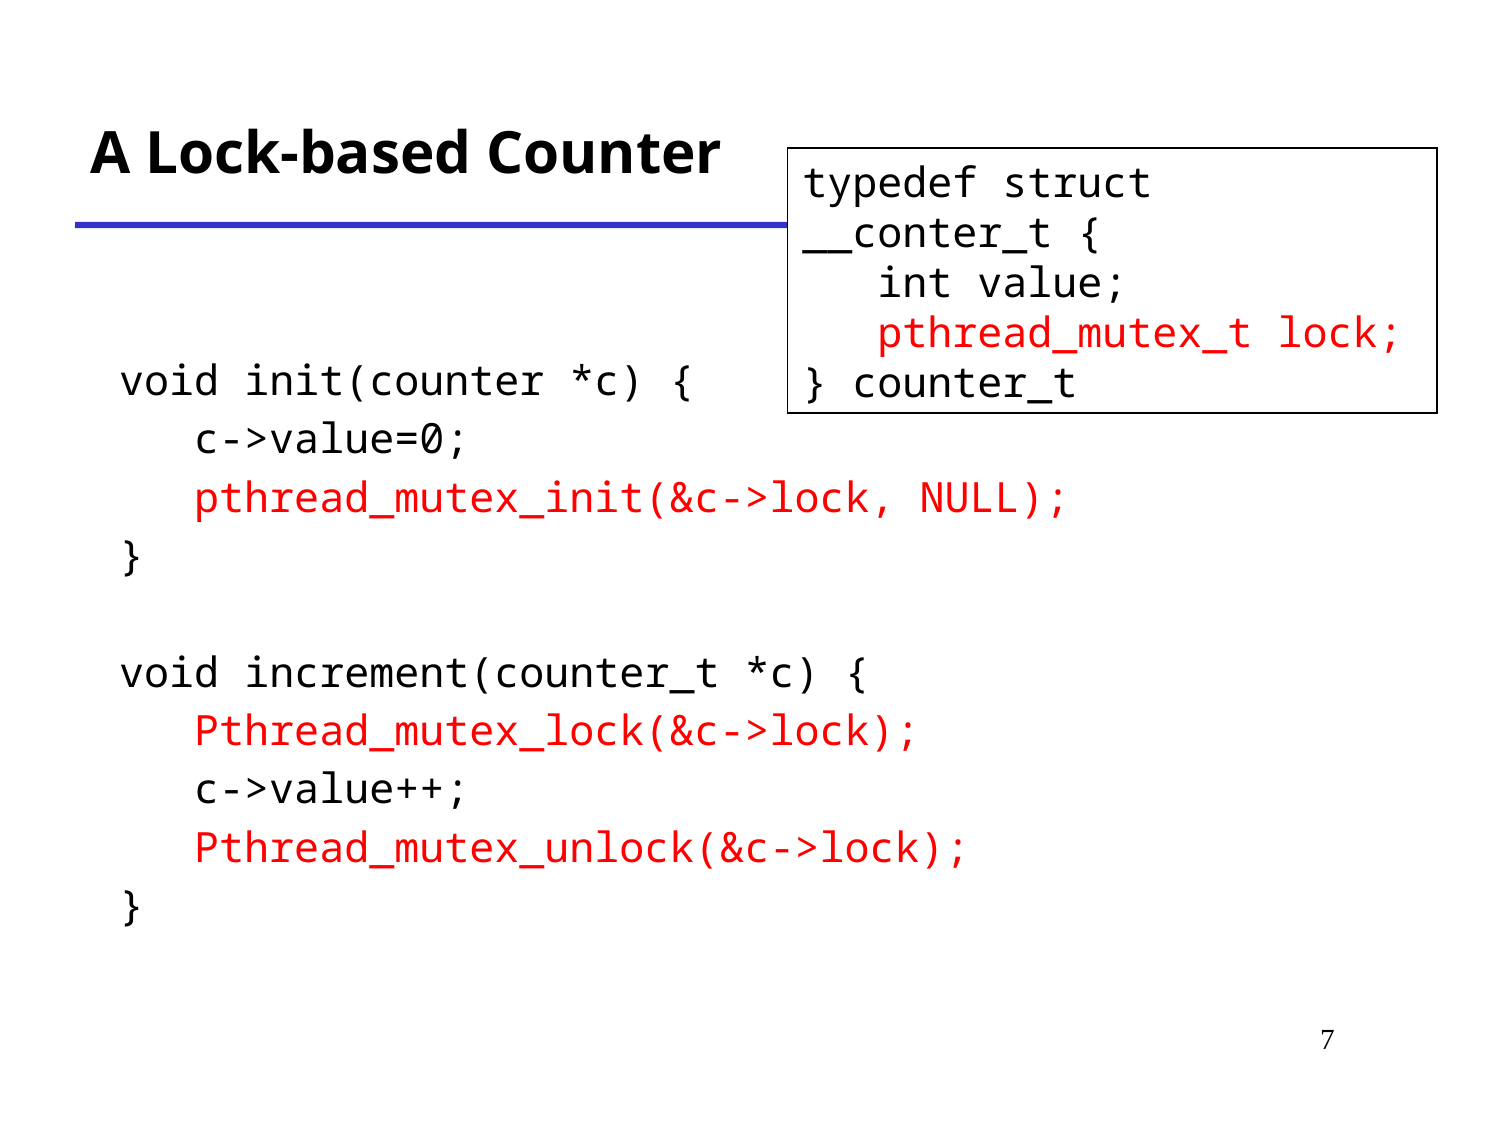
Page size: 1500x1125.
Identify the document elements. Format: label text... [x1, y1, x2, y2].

text_box void init(counter *c) { c->value=0; pthread_mutex_init(&c->lock, NULL); } void increment(counter_t *c) { Pthread_mutex_lock(&c->lock); c->value++; Pthread_mutex_unlock(&c->lock); } [104, 288, 1494, 1009]
text_box typedef struct __conter_t { int value; pthread_mutex_t lock; } counter_t [787, 147, 1437, 413]
title A Lock-based Counter [75, 75, 1400, 225]
slide_number 7 [1137, 1012, 1351, 1088]
